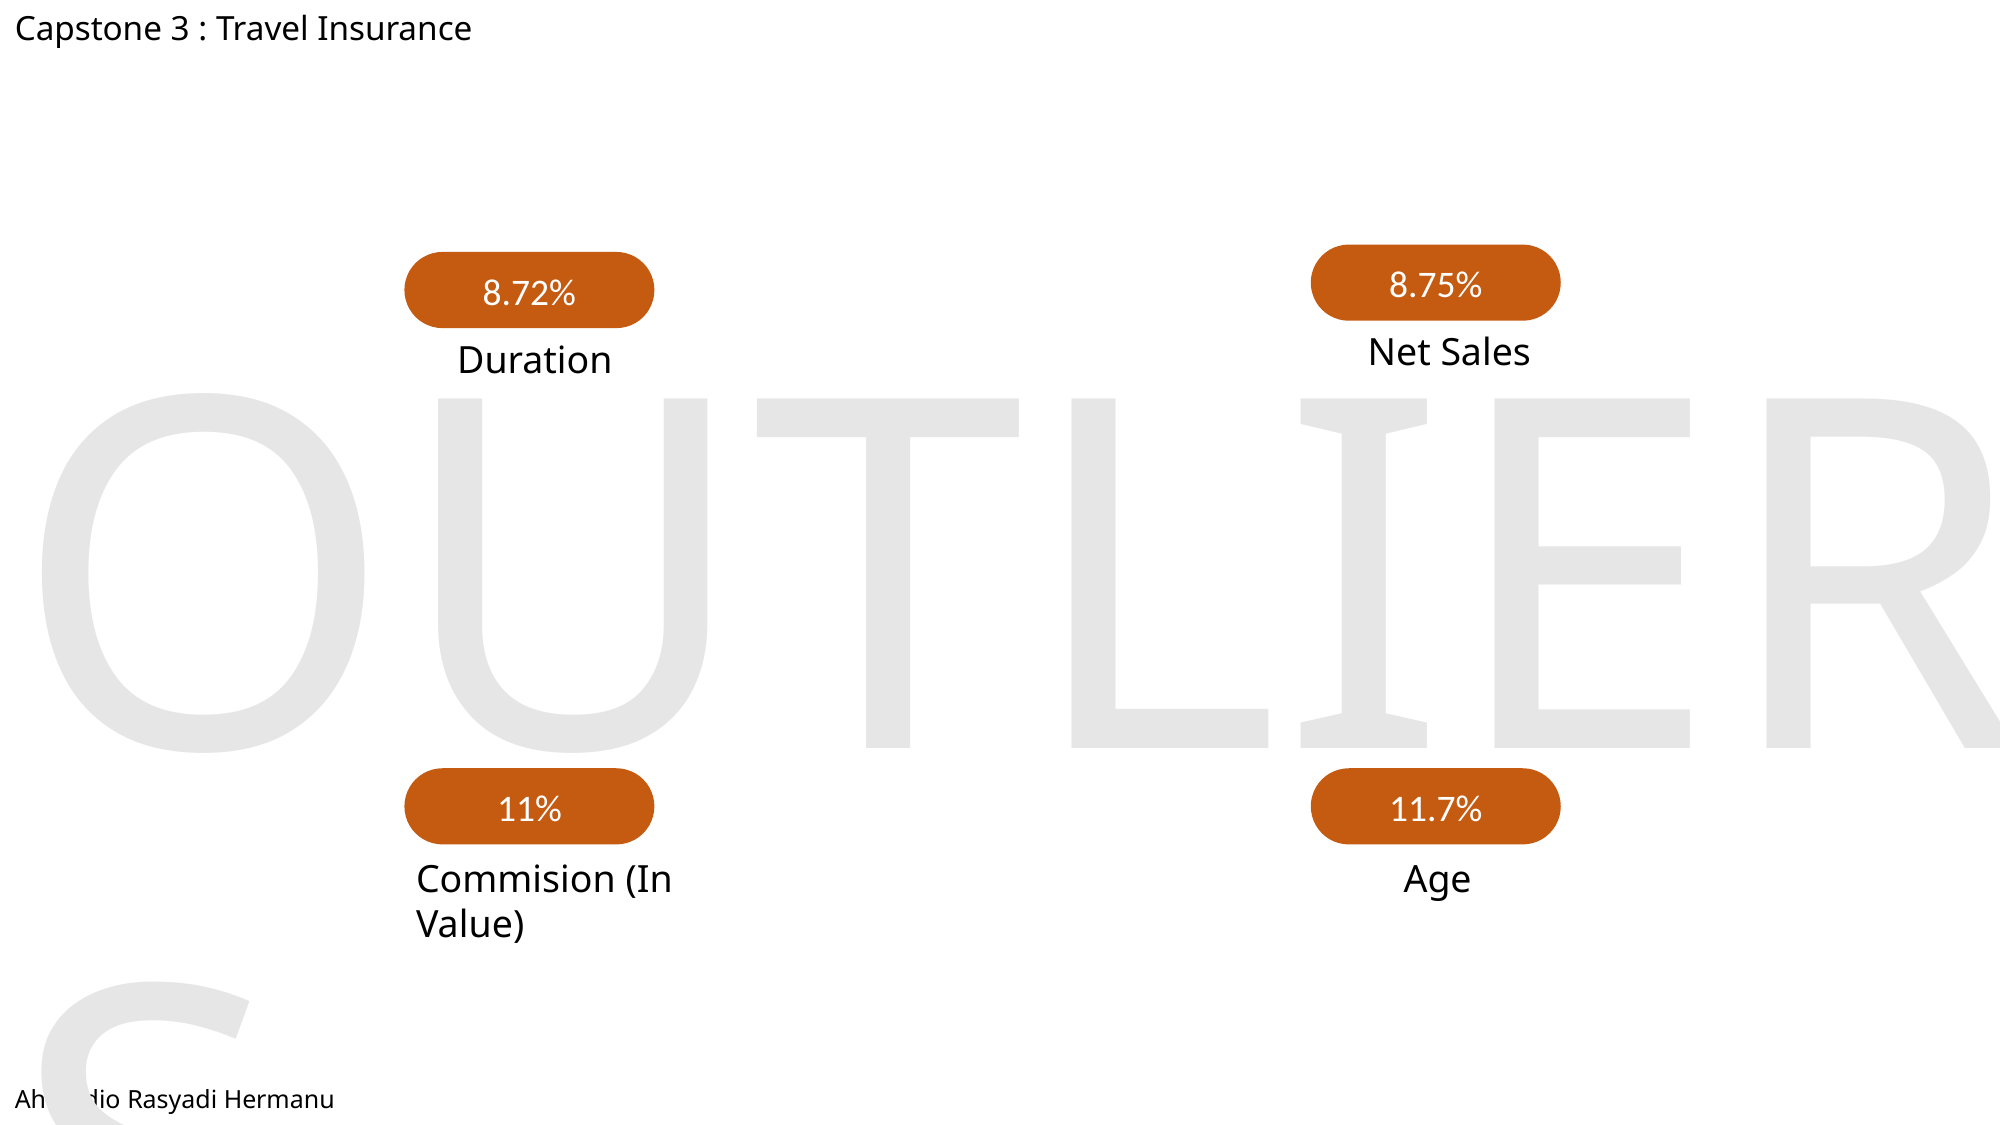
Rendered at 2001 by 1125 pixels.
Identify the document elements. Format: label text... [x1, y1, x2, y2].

text_box Net Sales [1353, 320, 1609, 381]
text_box Duration [442, 328, 699, 389]
text_box 8.72% [403, 250, 656, 330]
text_box Age [1388, 847, 1543, 908]
text_box Commision (In Value) [401, 847, 780, 952]
text_box OUTLIERS [0, 251, 2000, 1125]
text_box 11% [403, 767, 656, 846]
text_box Capstone 3 : Travel Insurance [0, 0, 940, 55]
text_box 8.75% [1309, 243, 1562, 322]
text_box 11.7% [1309, 767, 1562, 846]
